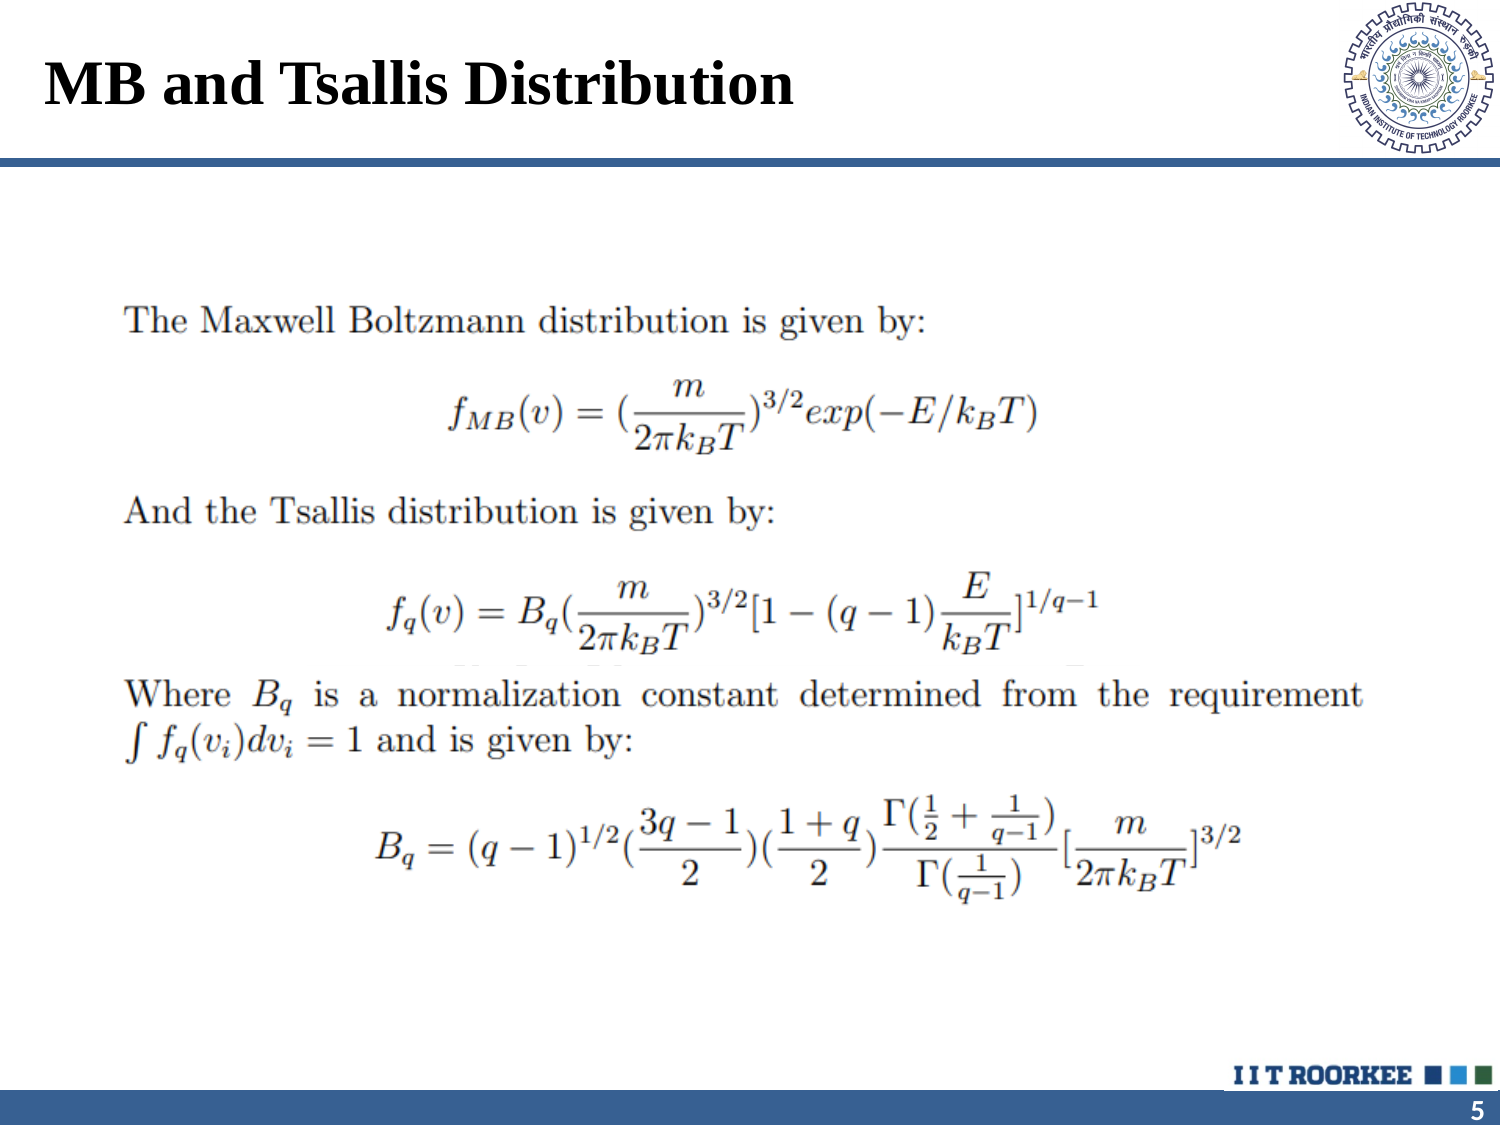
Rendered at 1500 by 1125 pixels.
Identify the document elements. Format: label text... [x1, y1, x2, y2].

picture [1339, 0, 1500, 158]
picture [110, 665, 1390, 941]
title MB and Tsallis Distribution [29, 33, 1185, 125]
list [109, 288, 1260, 665]
picture [1224, 1057, 1498, 1091]
